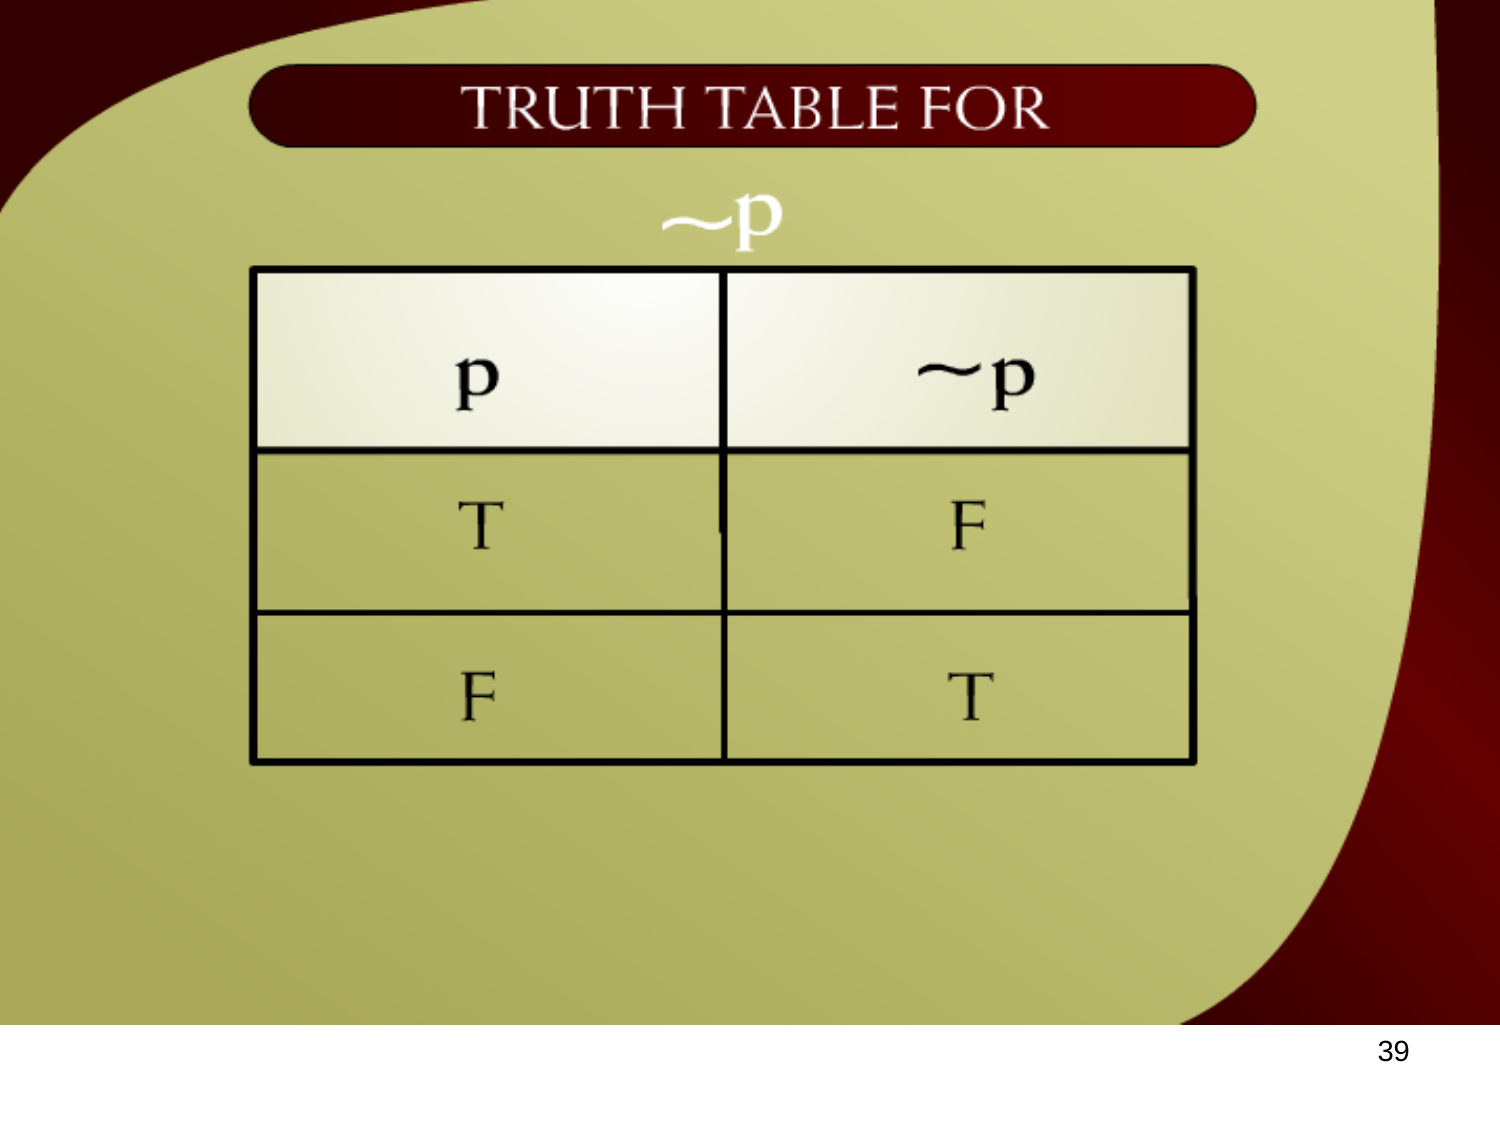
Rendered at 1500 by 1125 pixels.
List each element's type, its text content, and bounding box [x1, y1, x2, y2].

picture [0, 0, 1500, 1025]
slide_number 39 [1074, 1025, 1425, 1103]
